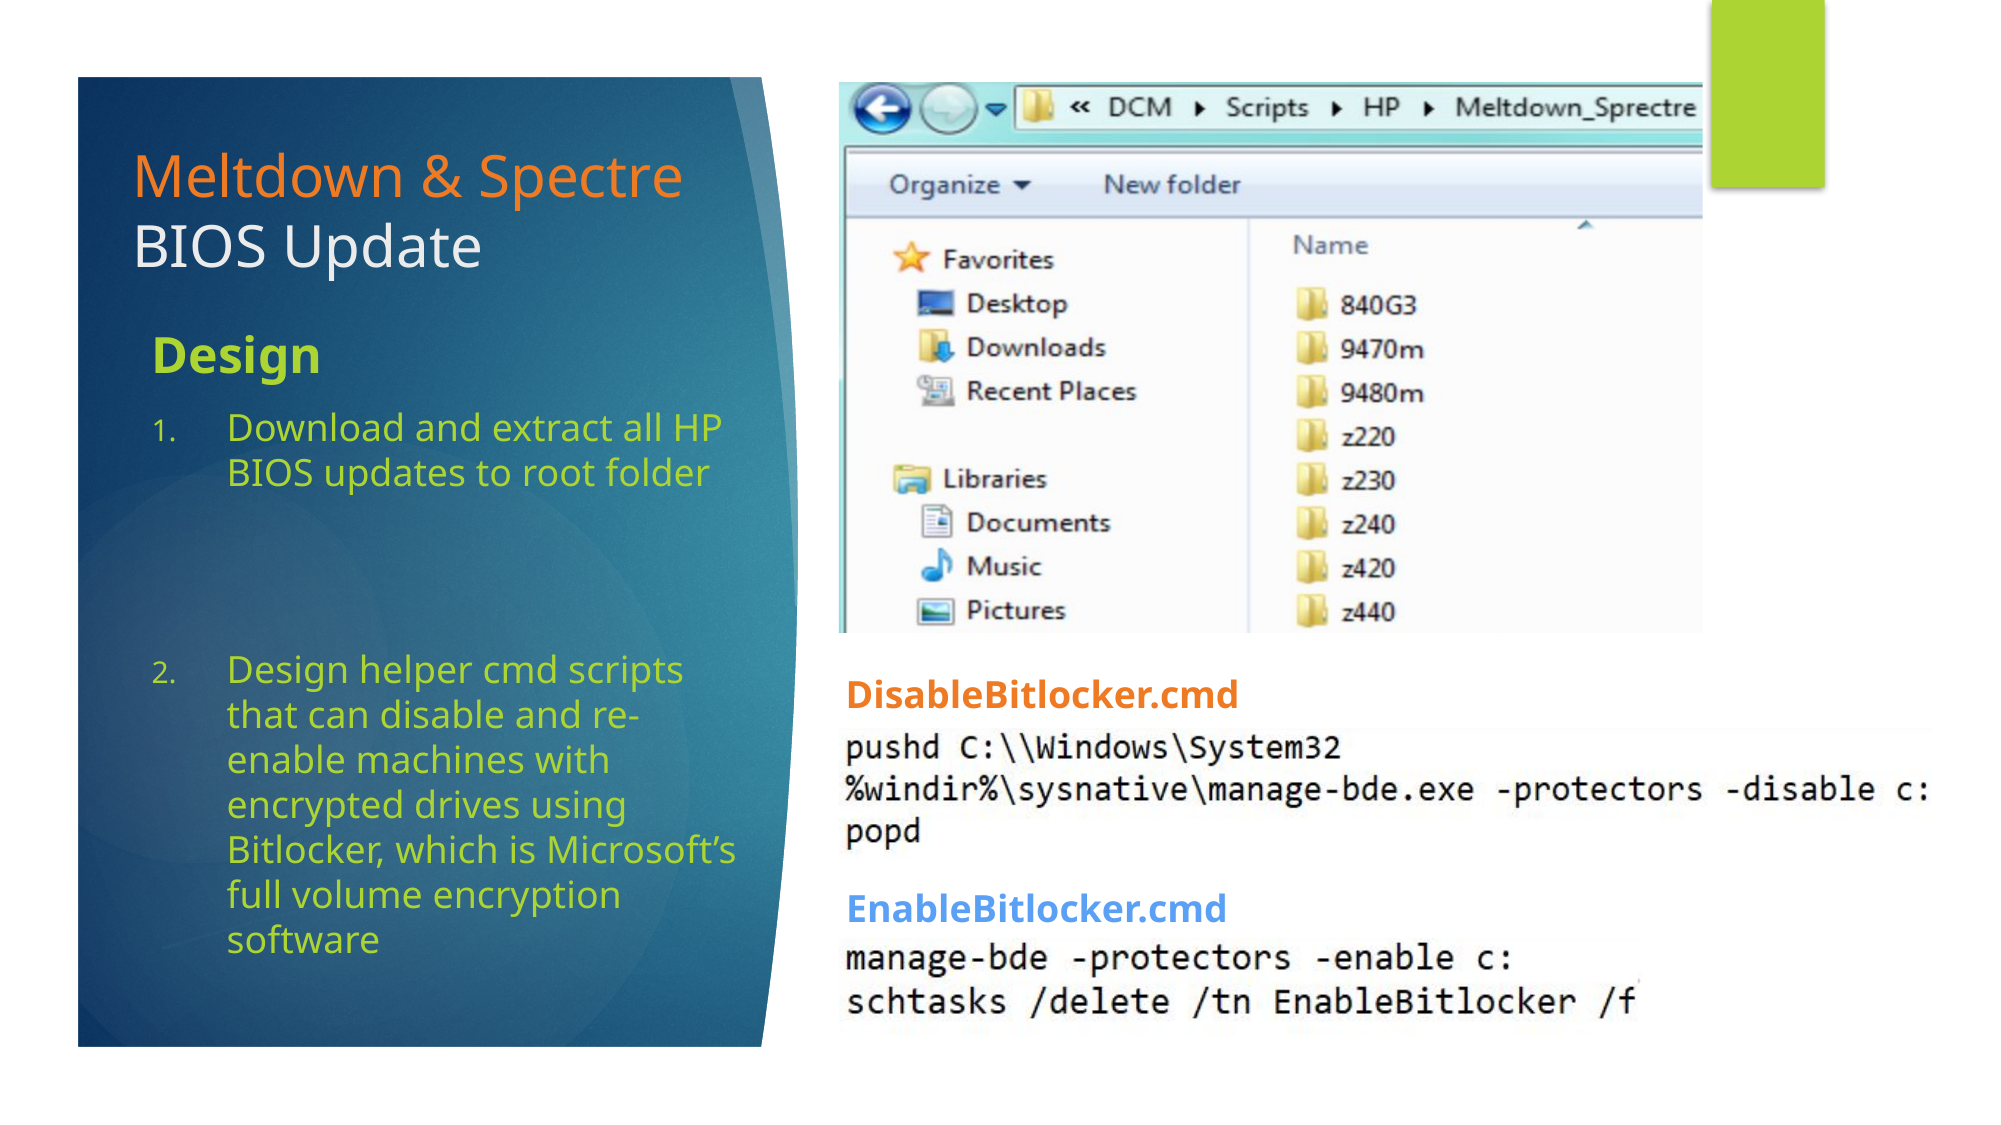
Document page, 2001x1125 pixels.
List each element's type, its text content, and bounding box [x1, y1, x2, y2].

picture [838, 938, 1643, 1039]
list Design Download and extract all HP BIOS updates to root folder Design helper cmd scripts that can disable and re-enable machines with encrypted drives using Bitlocker, which is Microsoft’s full volume encryption software [136, 315, 768, 989]
title Meltdown & Spectre BIOS Update [117, 127, 768, 287]
picture [838, 81, 1703, 633]
text_box EnableBitlocker.cmd [831, 877, 1243, 938]
text_box DisableBitlocker.cmd [830, 663, 1255, 724]
picture [838, 728, 1932, 859]
